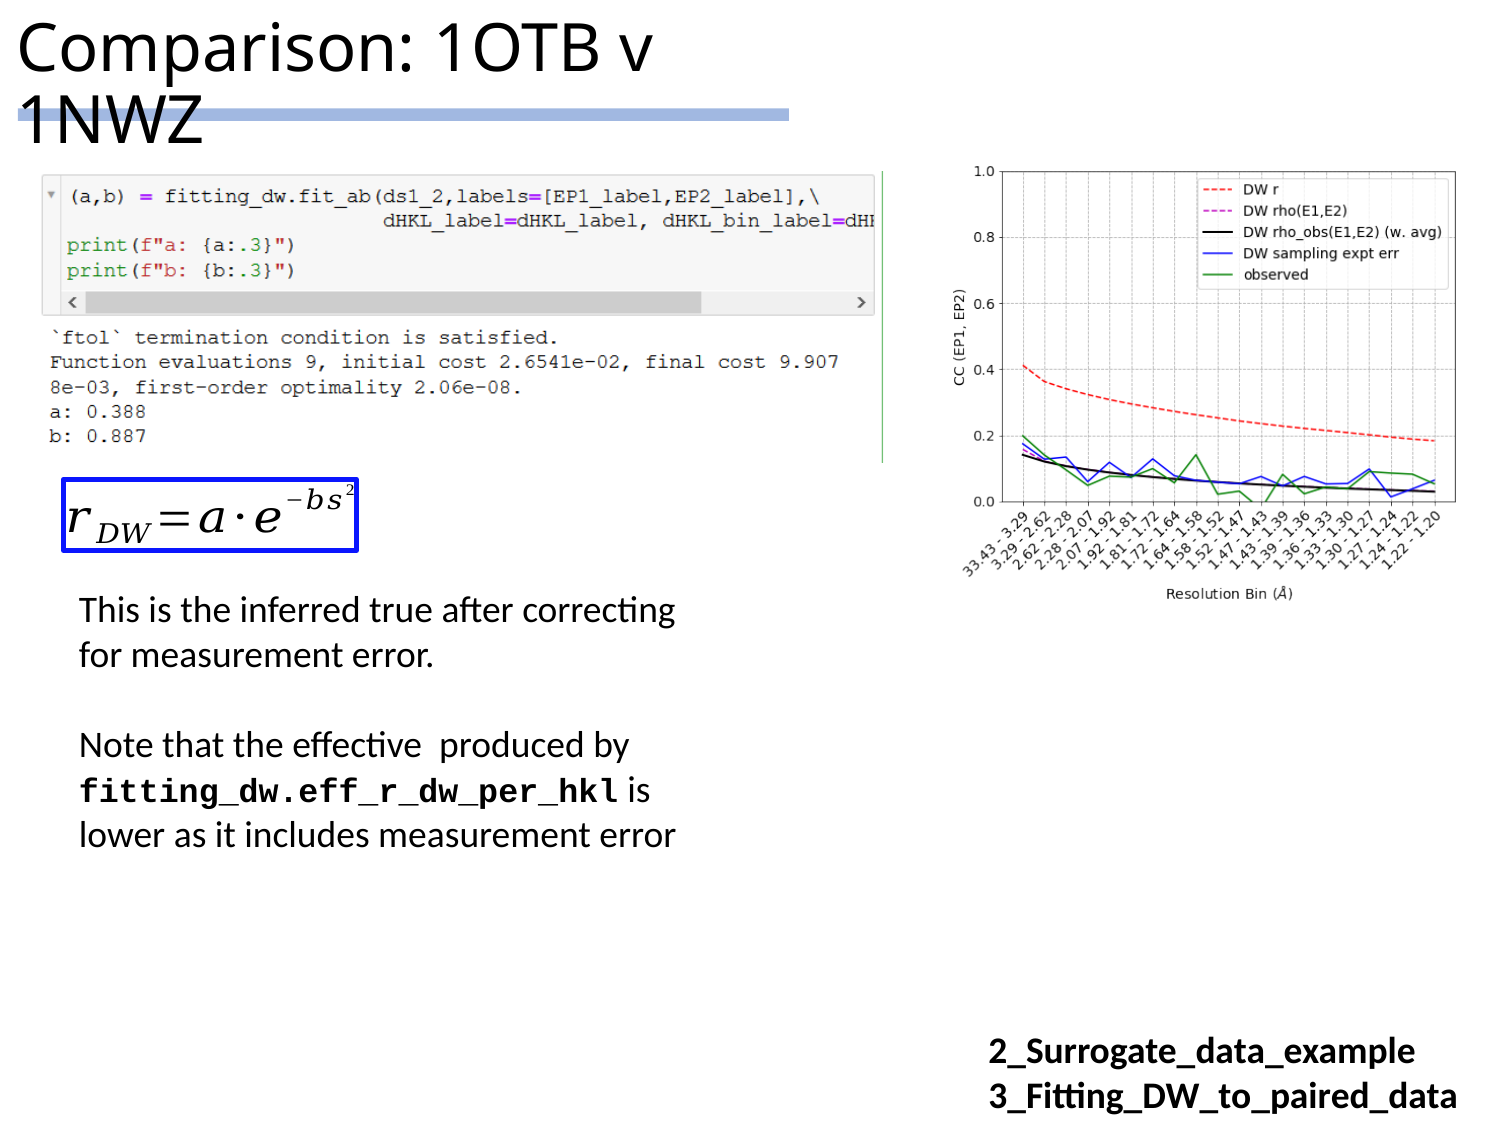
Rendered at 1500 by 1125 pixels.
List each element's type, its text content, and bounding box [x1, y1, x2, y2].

text_box 2_Surrogate_data_example 3_Fitting_DW_to_paired_data [973, 1018, 1500, 1124]
picture [947, 158, 1462, 609]
picture [29, 171, 890, 463]
text_box Comparison: 1OTB v 1NWZ [1, 59, 789, 112]
